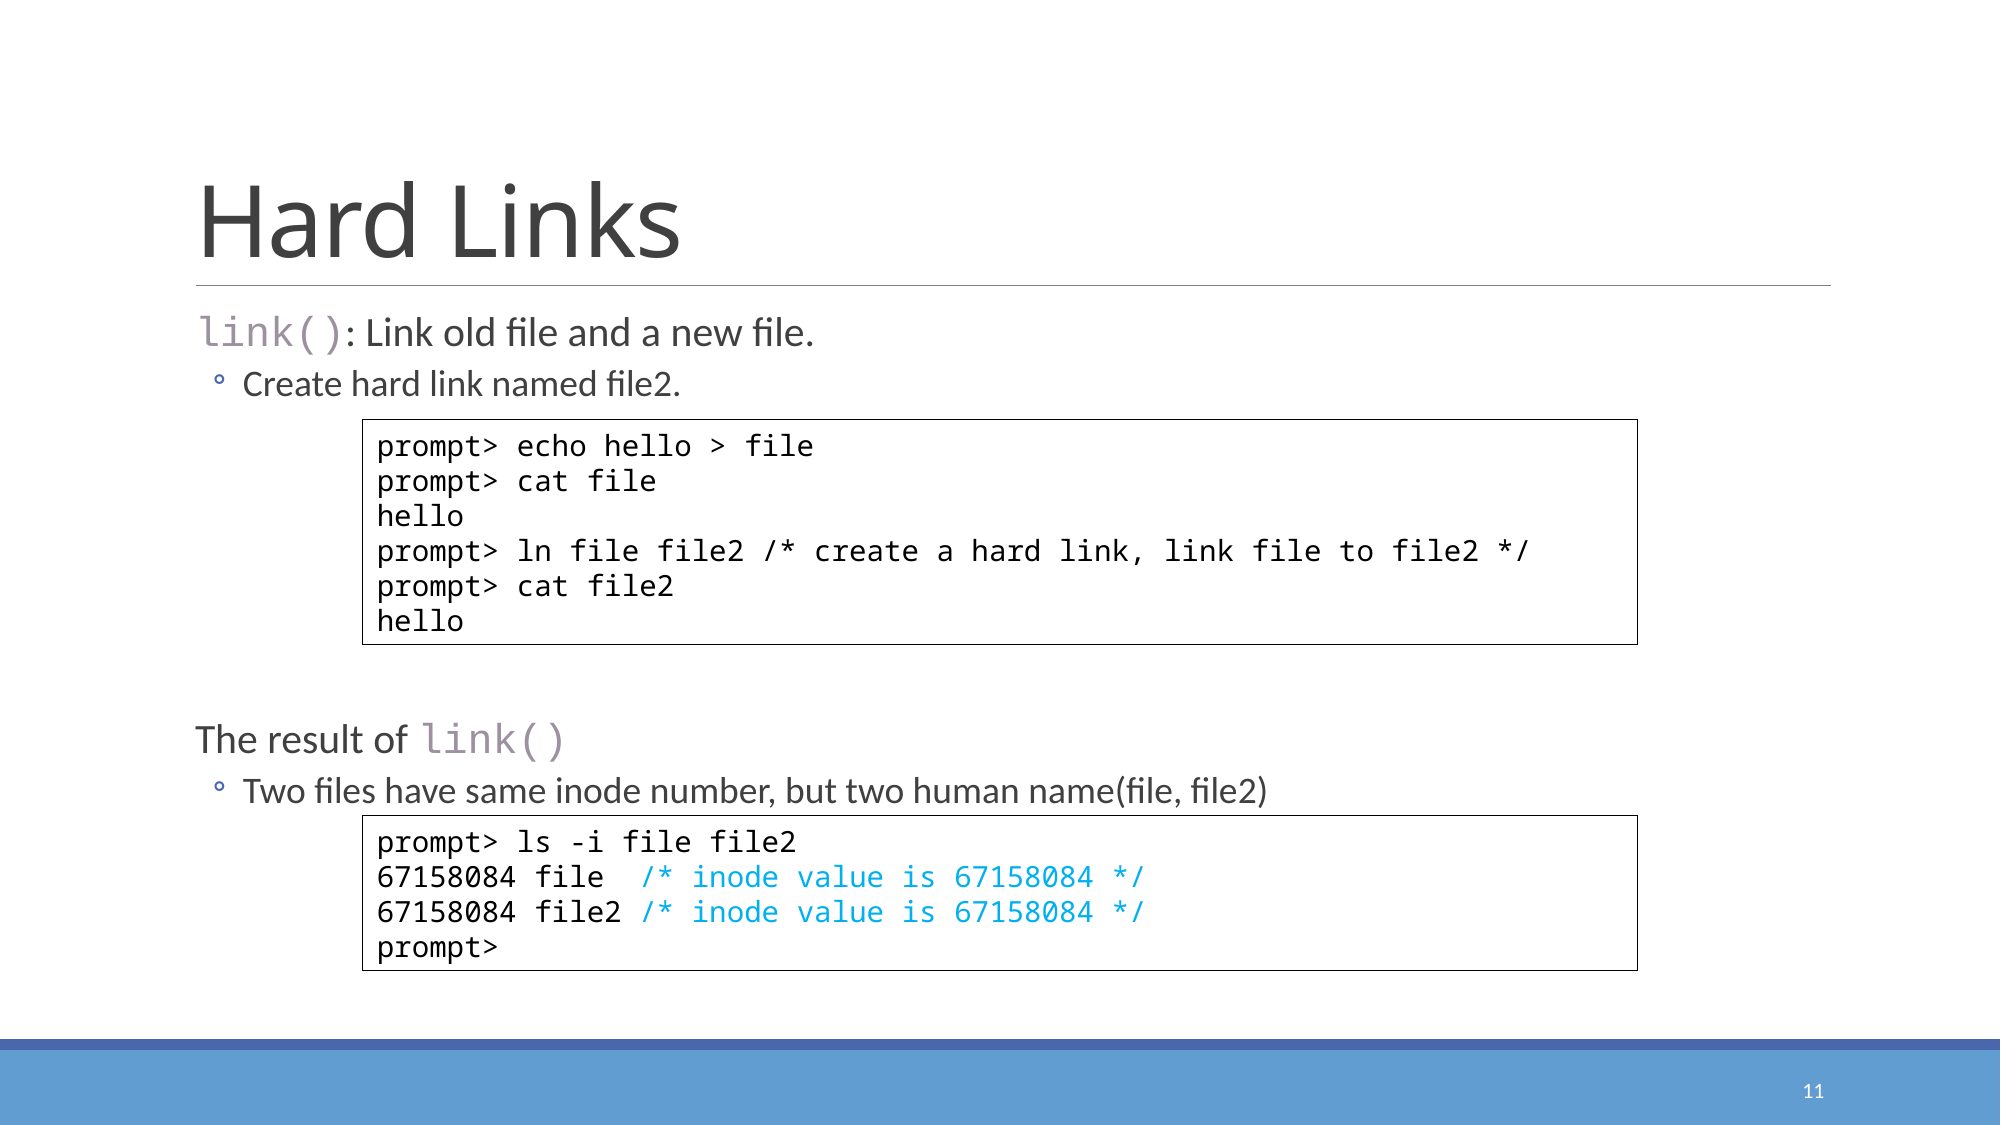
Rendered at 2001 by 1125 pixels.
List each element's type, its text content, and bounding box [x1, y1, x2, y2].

text_box prompt> echo hello > file prompt> cat file hello prompt> ln file file2 /* create a hard link, link file to file2 */ prompt> cat file2 hello [362, 419, 1638, 645]
title Hard Links [180, 47, 1830, 285]
list link(): Link old file and a new file. Create hard link named file2. The result of link() Two files have same inode number, but two human name(file, file2) [180, 302, 1830, 963]
text_box prompt> ls -i file file2 67158084 file /* inode value is 67158084 */ 67158084 file2 /* inode value is 67158084 */ prompt> [362, 815, 1638, 971]
slide_number 11 [1624, 1059, 1840, 1120]
